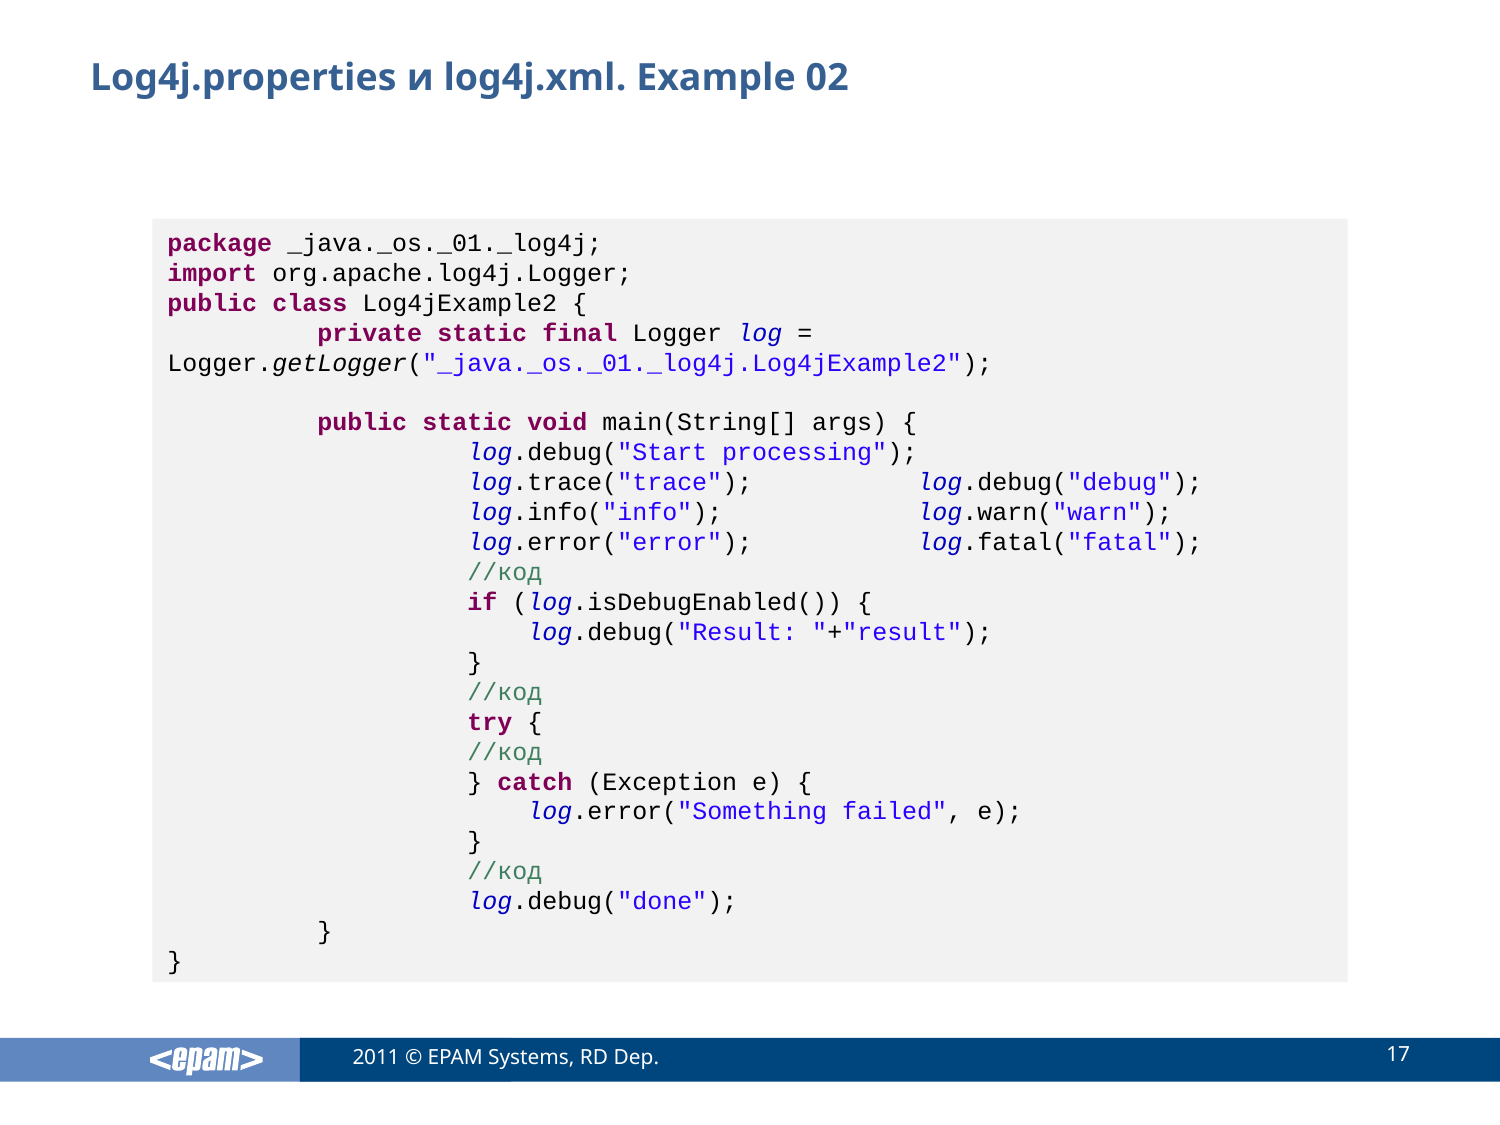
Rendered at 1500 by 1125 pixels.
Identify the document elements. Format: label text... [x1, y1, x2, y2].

title Log4j.properties и log4j.xml. Example 02 [75, 45, 1425, 163]
slide_number 17 [1262, 1025, 1425, 1085]
footer 2011 © EPAM Systems, RD Dep. [337, 1028, 738, 1088]
text_box package _java._os._01._log4j; import org.apache.log4j.Logger; public class Log4jExample2 { private static final Logger log = Logger.getLogger("_java._os._01._log4j.Log4jExample2"); public static void main(String[] args) { log.debug("Start processing"); log.trace("trace"); log.debug("debug"); log.info("info"); log.warn("warn"); log.error("error"); log.fatal("fatal"); //код if (log.isDebugEnabled()) { log.debug("Result: "+"result"); } //код try { //код } catch (Exception e) { log.error("Something failed", e); } //код log.debug("done"); } } [152, 218, 1348, 983]
